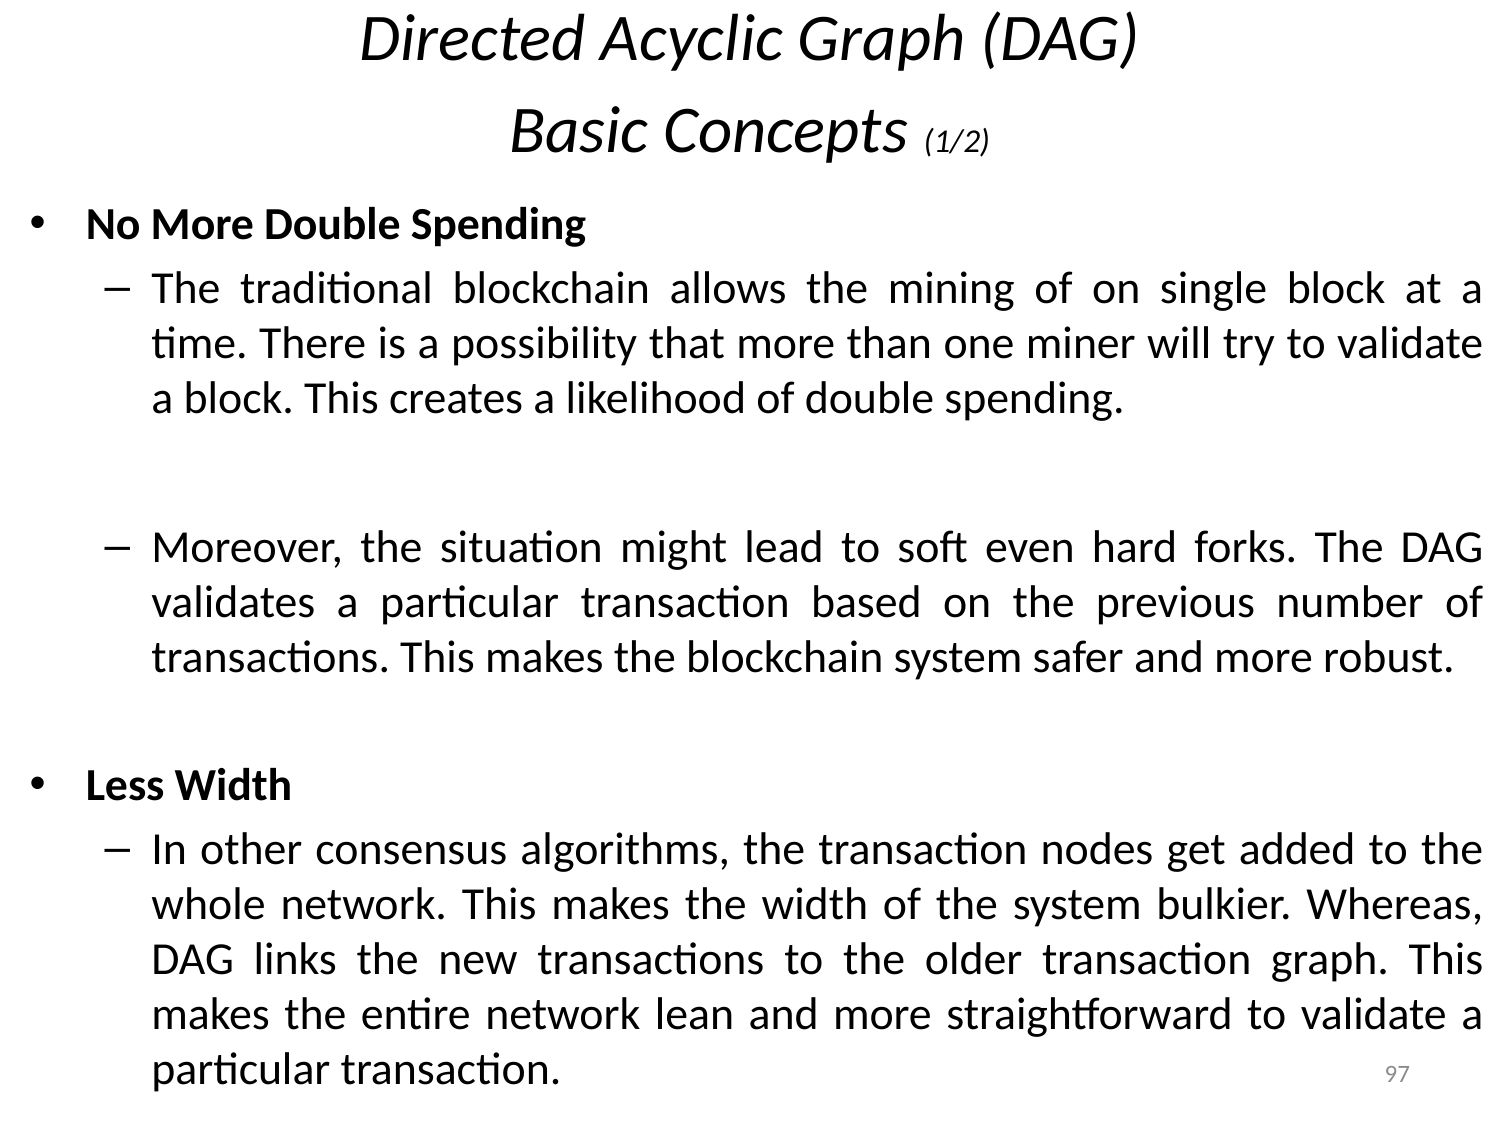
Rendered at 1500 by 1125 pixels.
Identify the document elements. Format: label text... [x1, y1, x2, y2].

slide_number 97 [1074, 1042, 1425, 1103]
text_box Basic Concepts (1/2) [0, 76, 1500, 175]
list No More Double Spending The traditional blockchain allows the mining of on single block at a time. There is a possibility that more than one miner will try to validate a block. This creates a likelihood of double spending. Moreover, the situation might lead to soft even hard forks. The DAG validates a particular transaction based on the previous number of transactions. This makes the blockchain system safer and more robust. Less Width In other consensus algorithms, the transaction nodes get added to the whole network. This makes the width of the system bulkier. Whereas, DAG links the new transactions to the older transaction graph. This makes the entire network lean and more straightforward to validate a particular transaction. [14, 178, 1500, 1122]
title Directed Acyclic Graph (DAG) [0, 0, 1500, 76]
